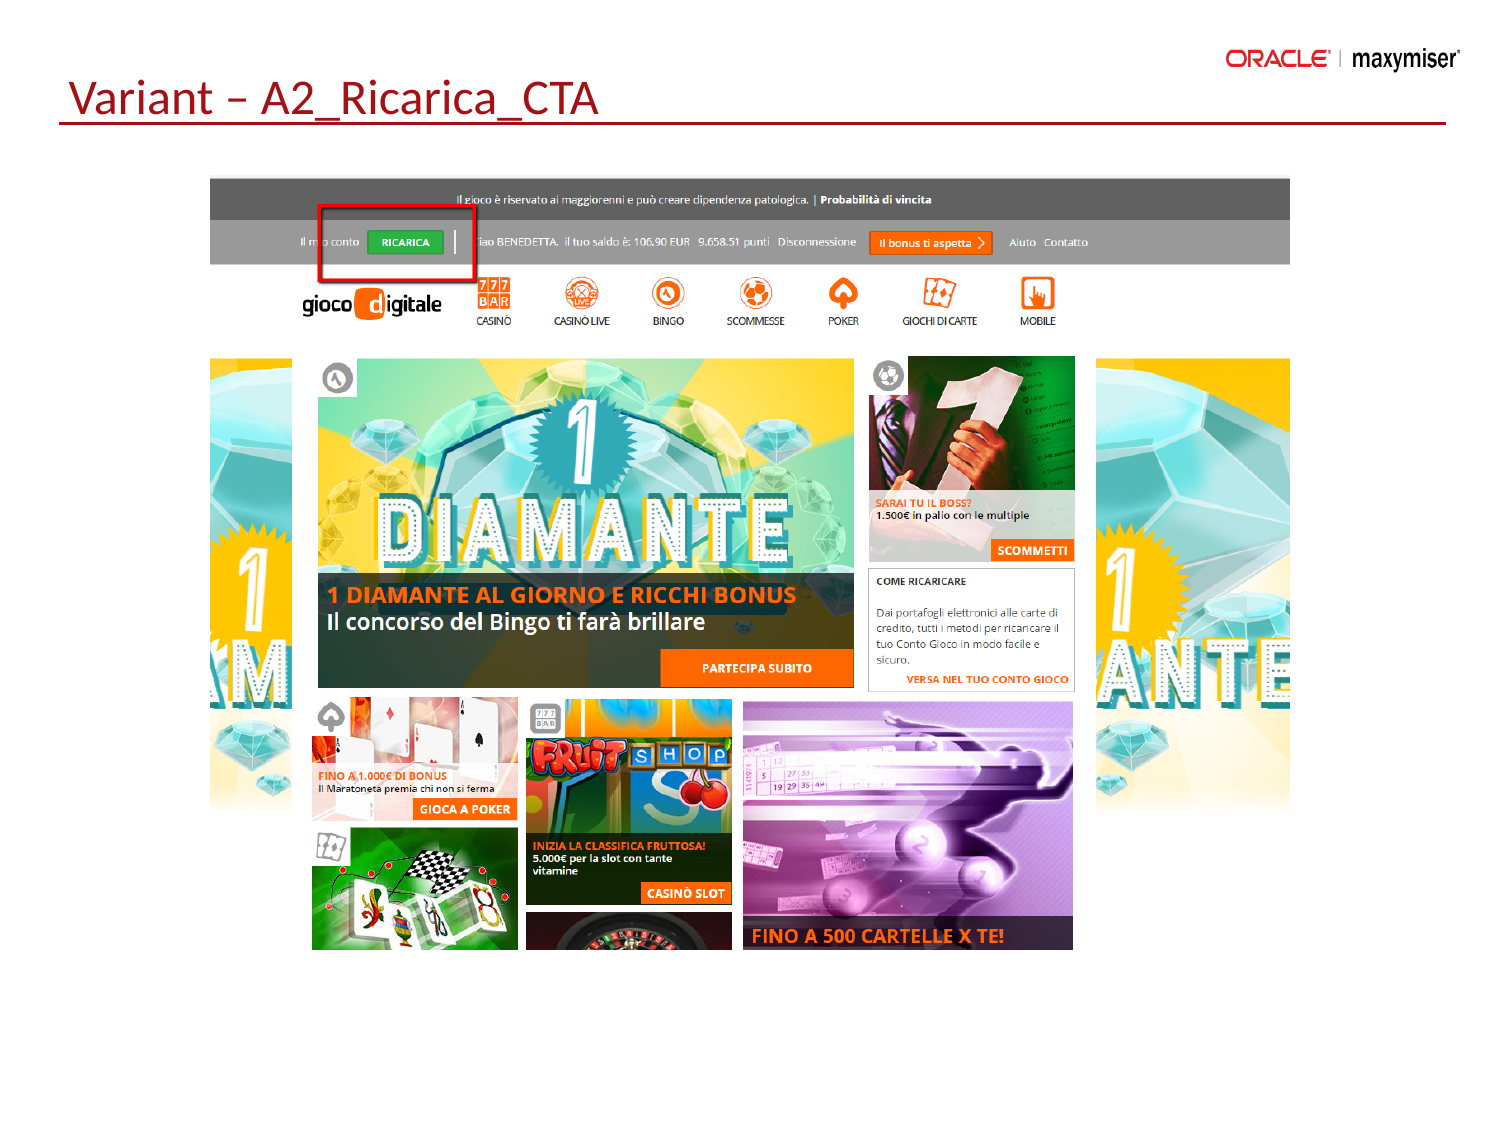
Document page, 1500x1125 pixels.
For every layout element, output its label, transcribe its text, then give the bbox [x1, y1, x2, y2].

picture [210, 175, 1290, 950]
picture [1225, 45, 1461, 74]
text_box Variant – A2_Ricarica_CTA [53, 57, 1428, 133]
